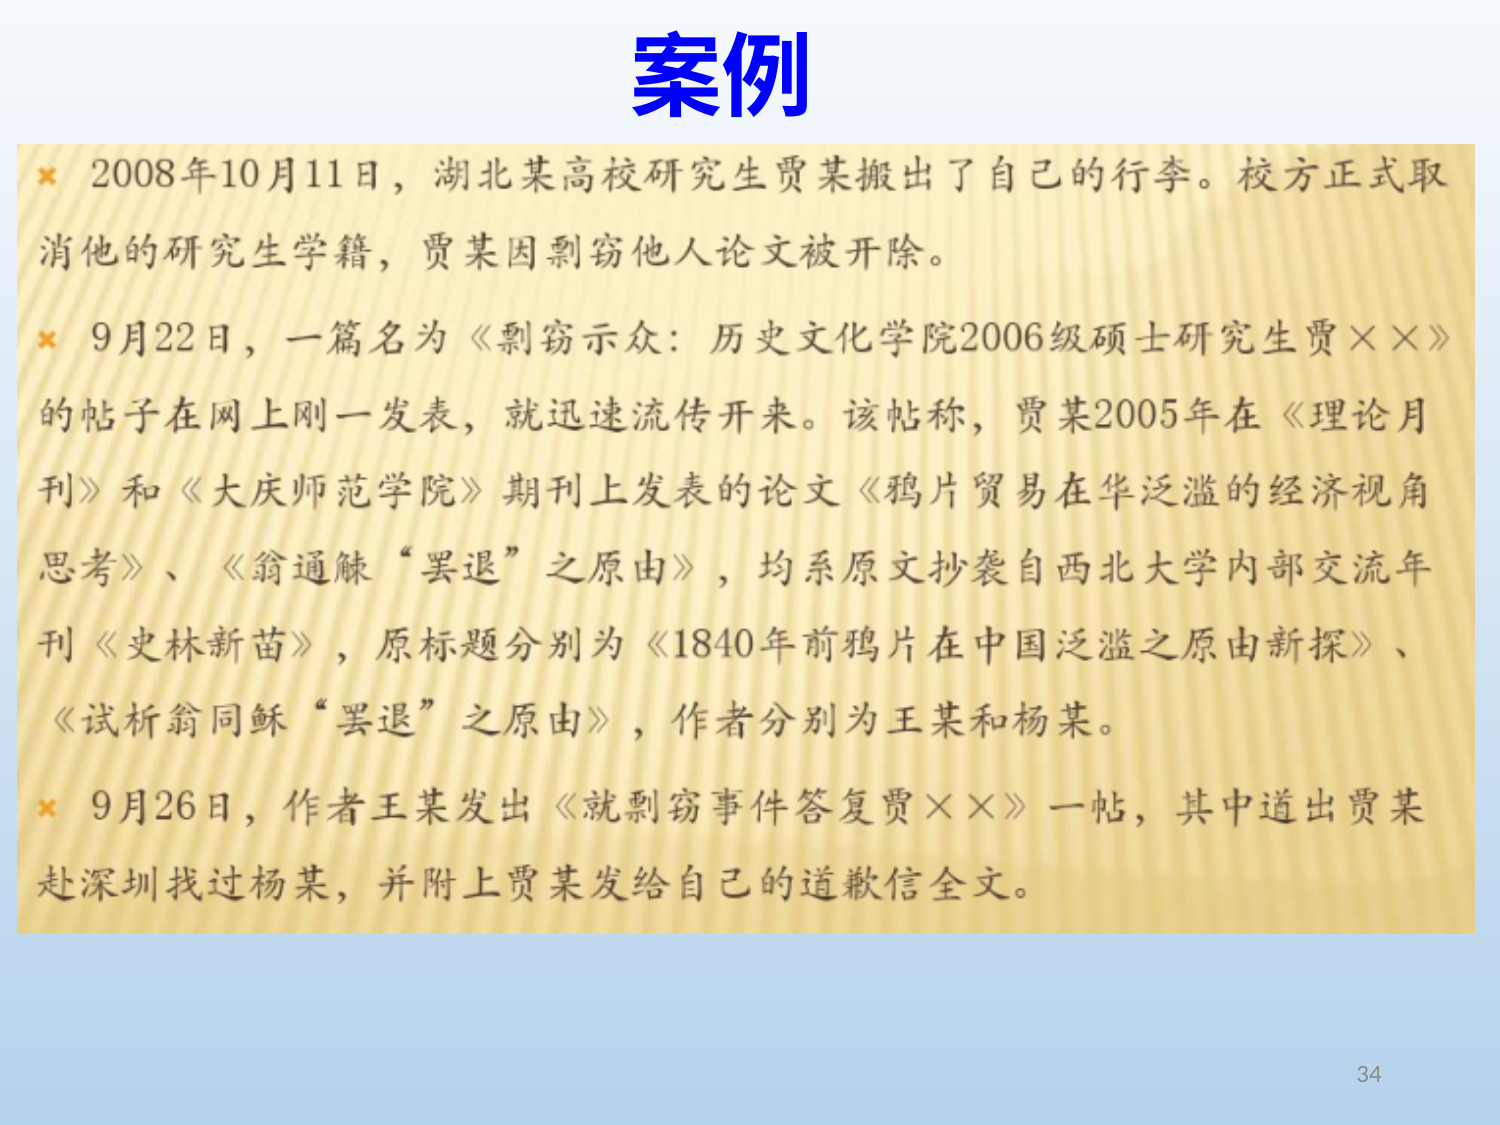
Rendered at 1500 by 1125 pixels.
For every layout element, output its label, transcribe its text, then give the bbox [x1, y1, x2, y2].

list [17, 144, 1475, 934]
title 案例 [350, 3, 1094, 144]
slide_number 34 [1059, 1042, 1397, 1103]
